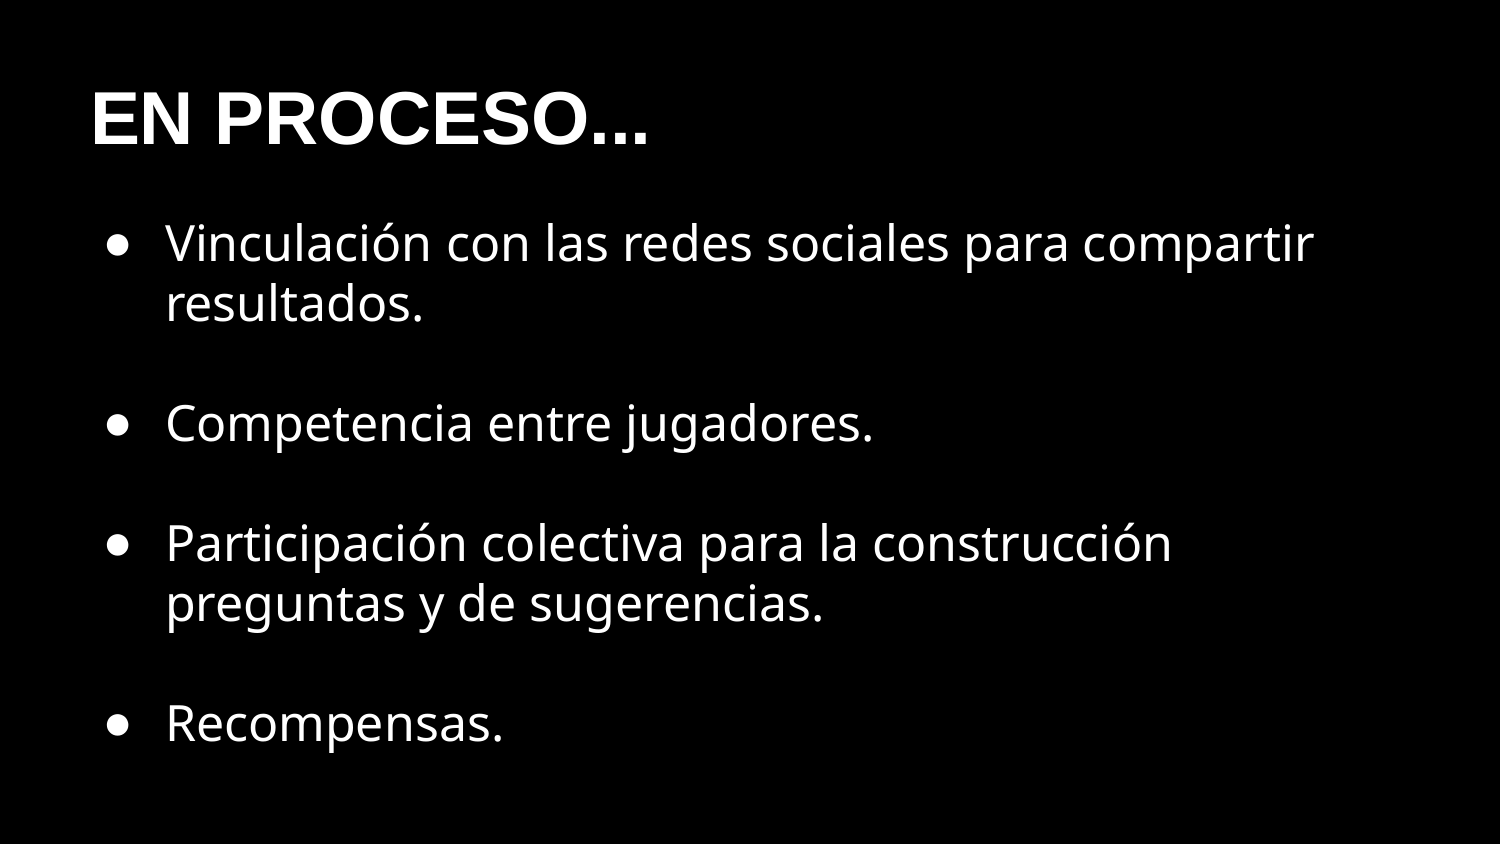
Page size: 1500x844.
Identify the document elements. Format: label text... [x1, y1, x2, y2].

title EN PROCESO... [75, 33, 1425, 175]
list Vinculación con las redes sociales para compartir resultados. Competencia entre jugadores. Participación colectiva para la construcción preguntas y de sugerencias. Recompensas. [75, 196, 1425, 808]
